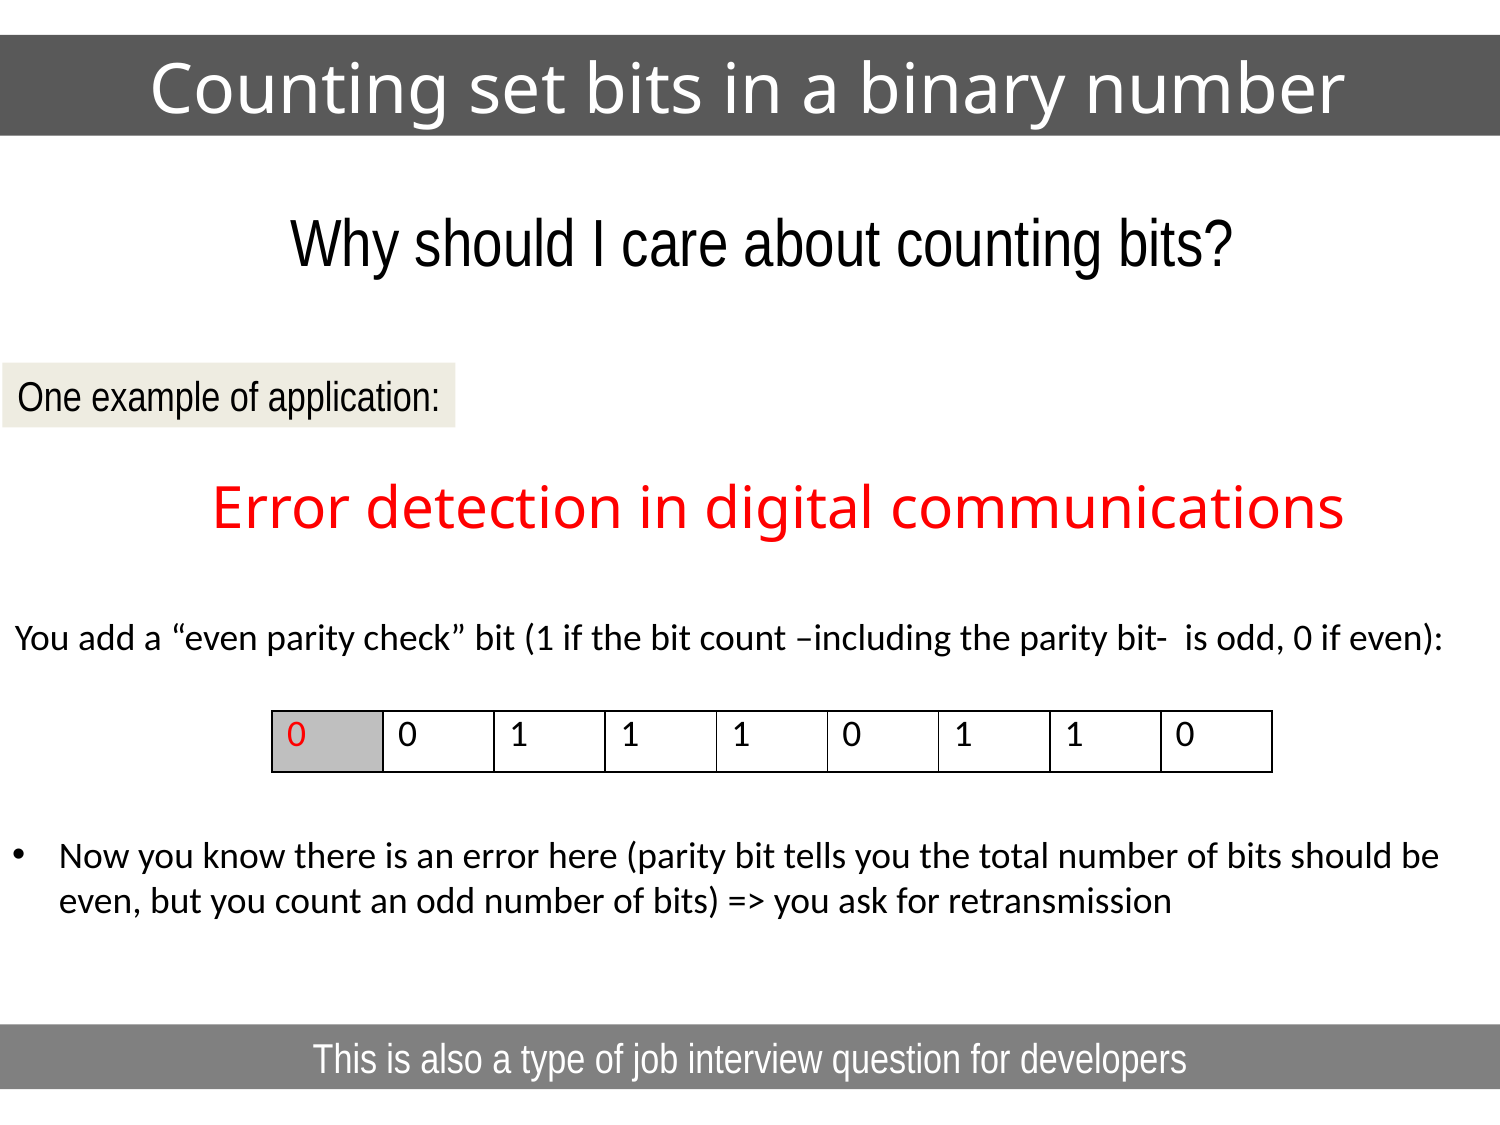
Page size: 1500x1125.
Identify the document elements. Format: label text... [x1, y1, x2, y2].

table_header 1 [606, 712, 716, 771]
table_header 0 [273, 712, 382, 771]
table_header 1 [495, 712, 604, 771]
text_box One example of application: [2, 362, 456, 428]
table_header 0 [384, 712, 493, 771]
text_box Why should I care about counting bits? [275, 192, 1251, 287]
table_header 1 [717, 712, 827, 771]
table_header 0 [1162, 712, 1271, 771]
table_header 1 [1051, 712, 1160, 771]
table_header 1 [939, 712, 1049, 771]
text_box This is also a type of job interview question for developers [0, 1024, 1500, 1090]
text_box Now you know there is an error here (parity bit tells you the total number of bits should be even, but you count an odd number of bits) => you ask for retransmission [0, 823, 1500, 929]
table_header 0 [828, 712, 938, 771]
text_box You add a “even parity check” bit (1 if the bit count –including the parity bit- is odd, 0 if even): [0, 605, 1500, 666]
title Counting set bits in a binary number [0, 34, 1500, 136]
text_box Error detection in digital communications [197, 462, 1361, 548]
